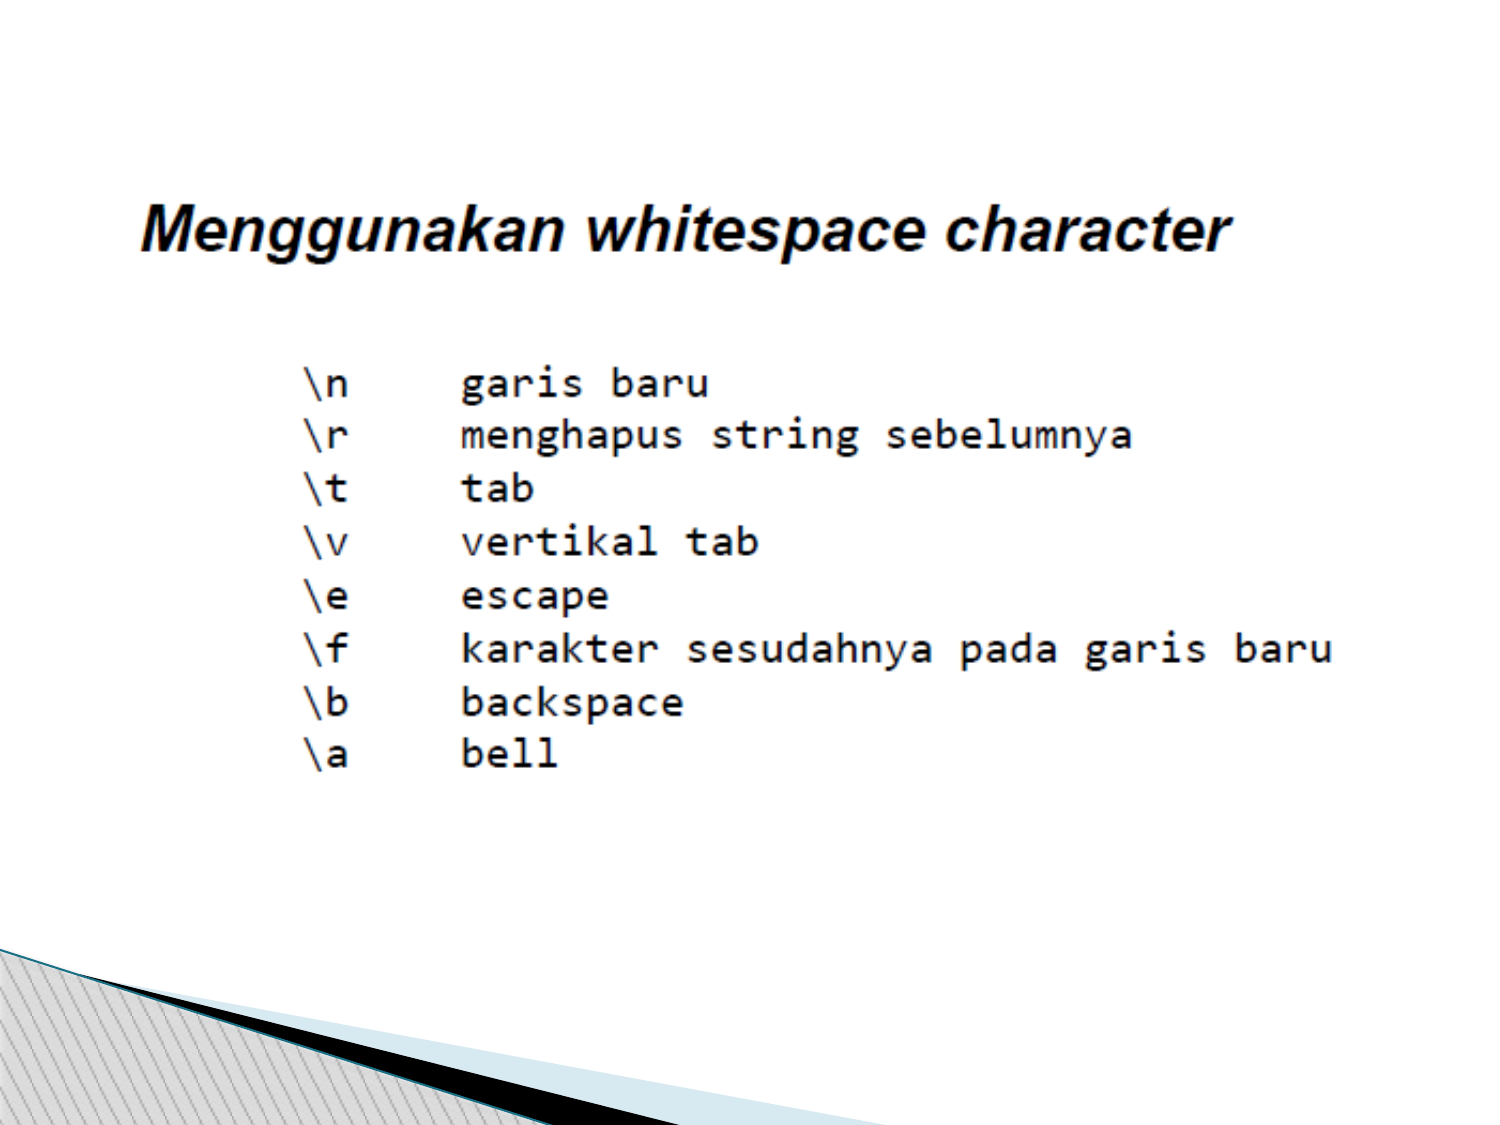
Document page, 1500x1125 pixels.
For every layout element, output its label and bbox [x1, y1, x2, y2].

picture [112, 162, 1362, 801]
